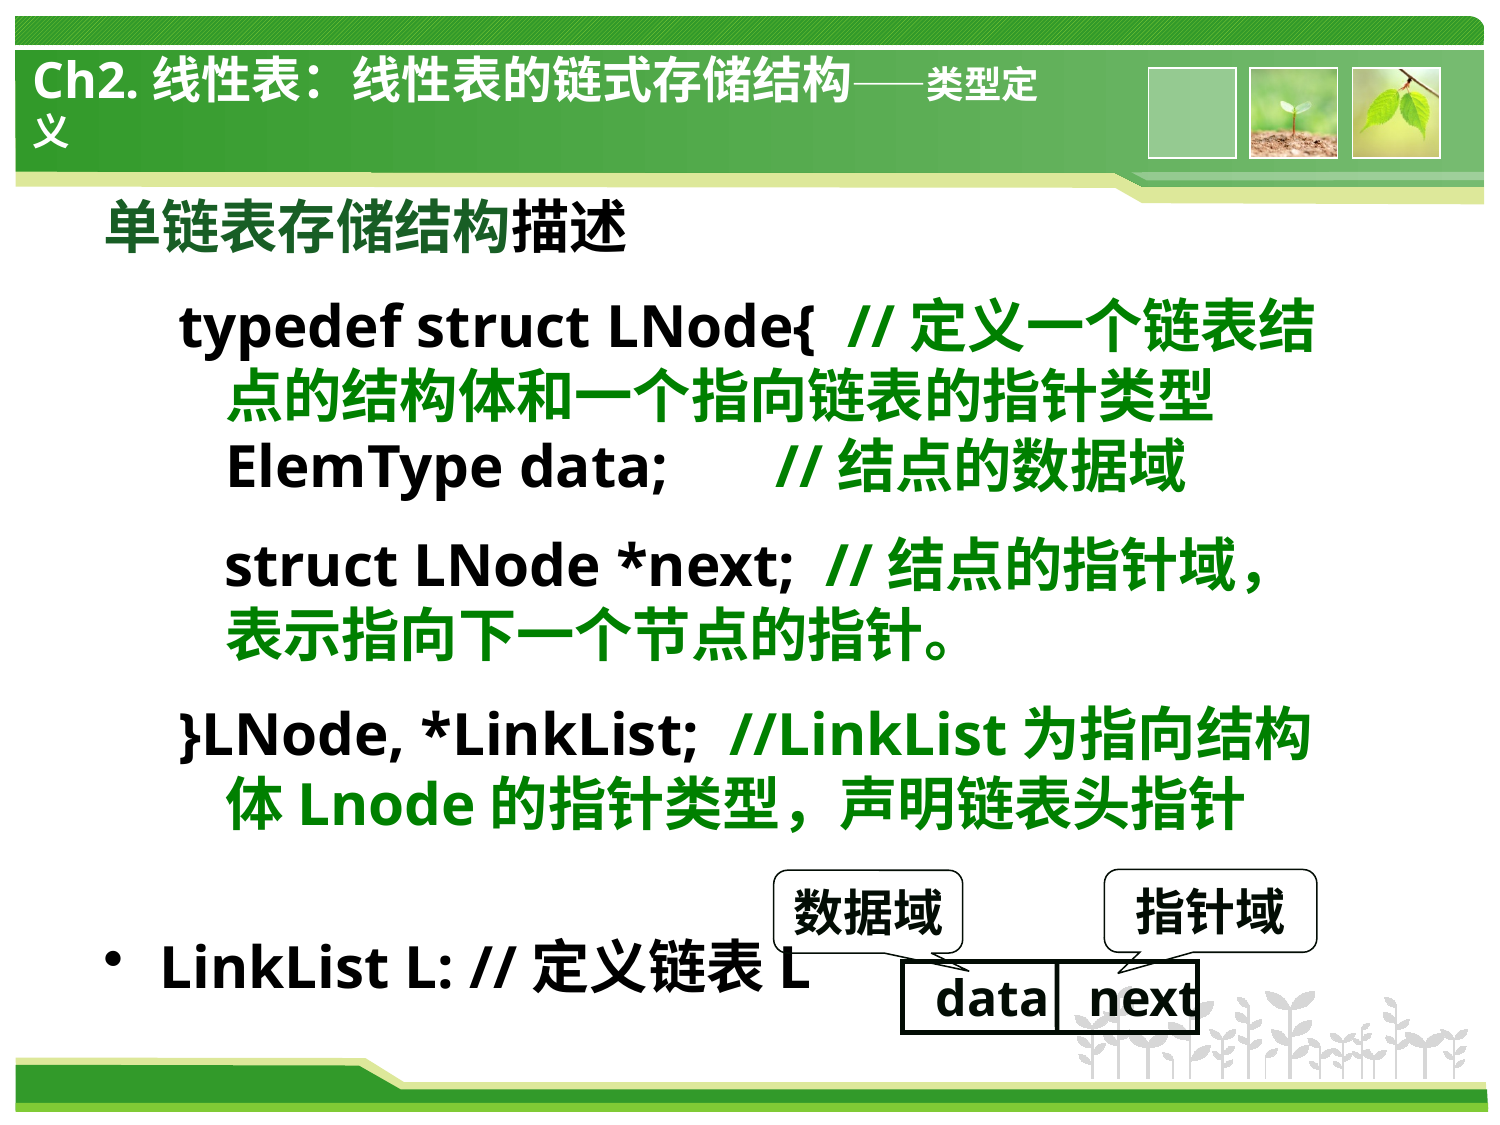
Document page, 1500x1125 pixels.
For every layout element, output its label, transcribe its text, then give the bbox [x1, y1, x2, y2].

title Ch2.线性表：线性表的链式存储结构——类型定义 [17, 66, 1081, 162]
picture [1251, 69, 1337, 157]
picture [1353, 69, 1439, 157]
text_box data next [920, 959, 1240, 1034]
text_box 数据域 [773, 870, 970, 972]
slide_number [1198, 1077, 1465, 1125]
text_box 指针域 [1104, 869, 1317, 974]
text_box [902, 961, 920, 1033]
list 单链表存储结构描述 typedef struct LNode{ //定义一个链表结点的结构体和一个指向链表的指针类型 ElemType data; //结点的数据域 struct LNode *next; //结点的指针域，表示指向下一个节点的指针。 }LNode, *LinkList; //LinkList为指向结构体Lnode的指针类型，声明链表头指针 LinkList L: //定义链表L [88, 181, 1364, 998]
